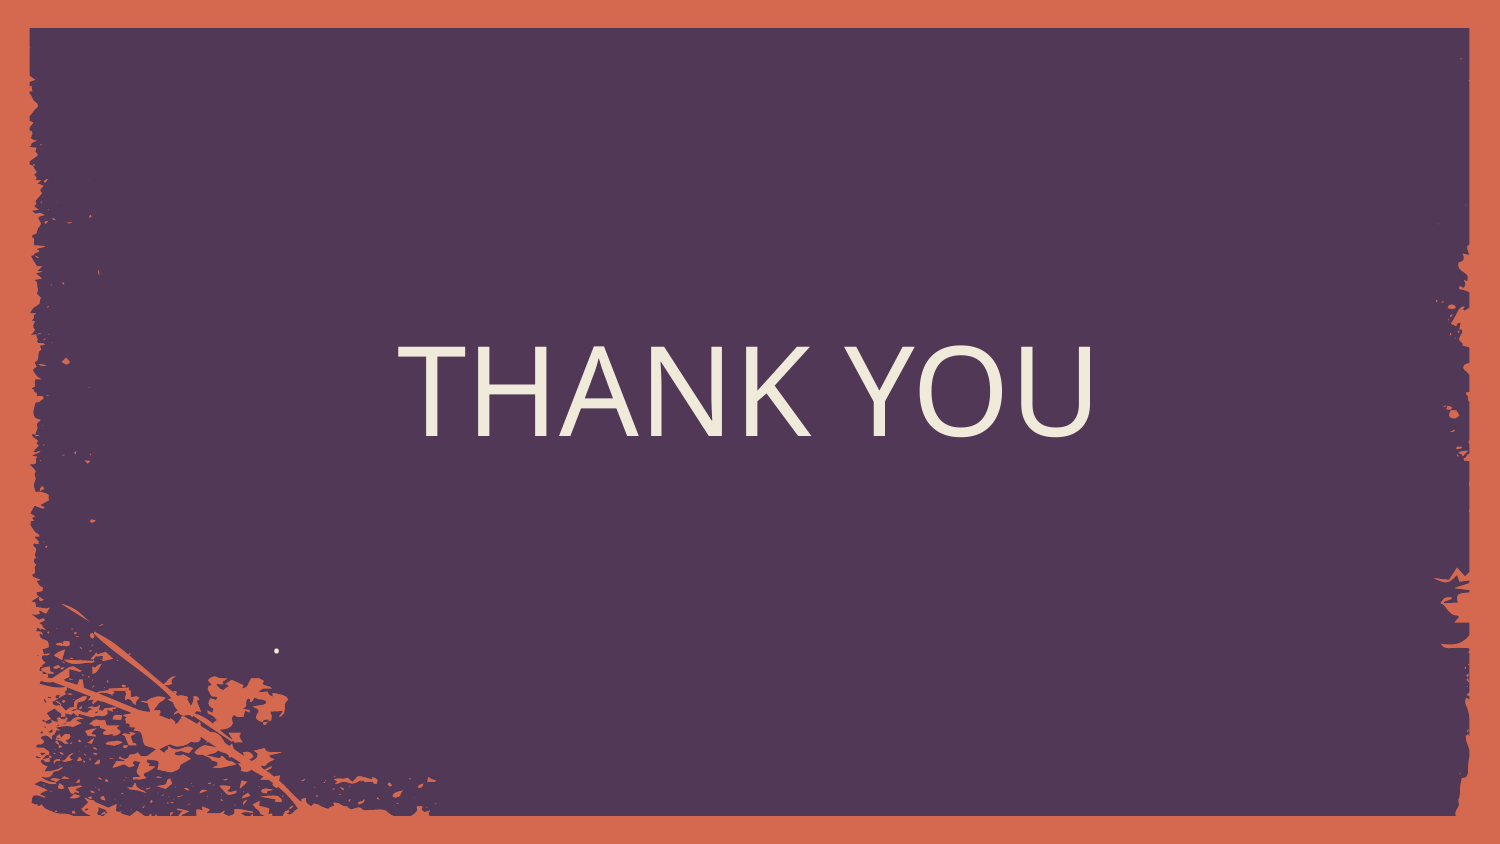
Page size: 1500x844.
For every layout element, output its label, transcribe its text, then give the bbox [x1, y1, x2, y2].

title THANK YOU [256, 184, 1244, 594]
subtitle . [256, 594, 1244, 679]
